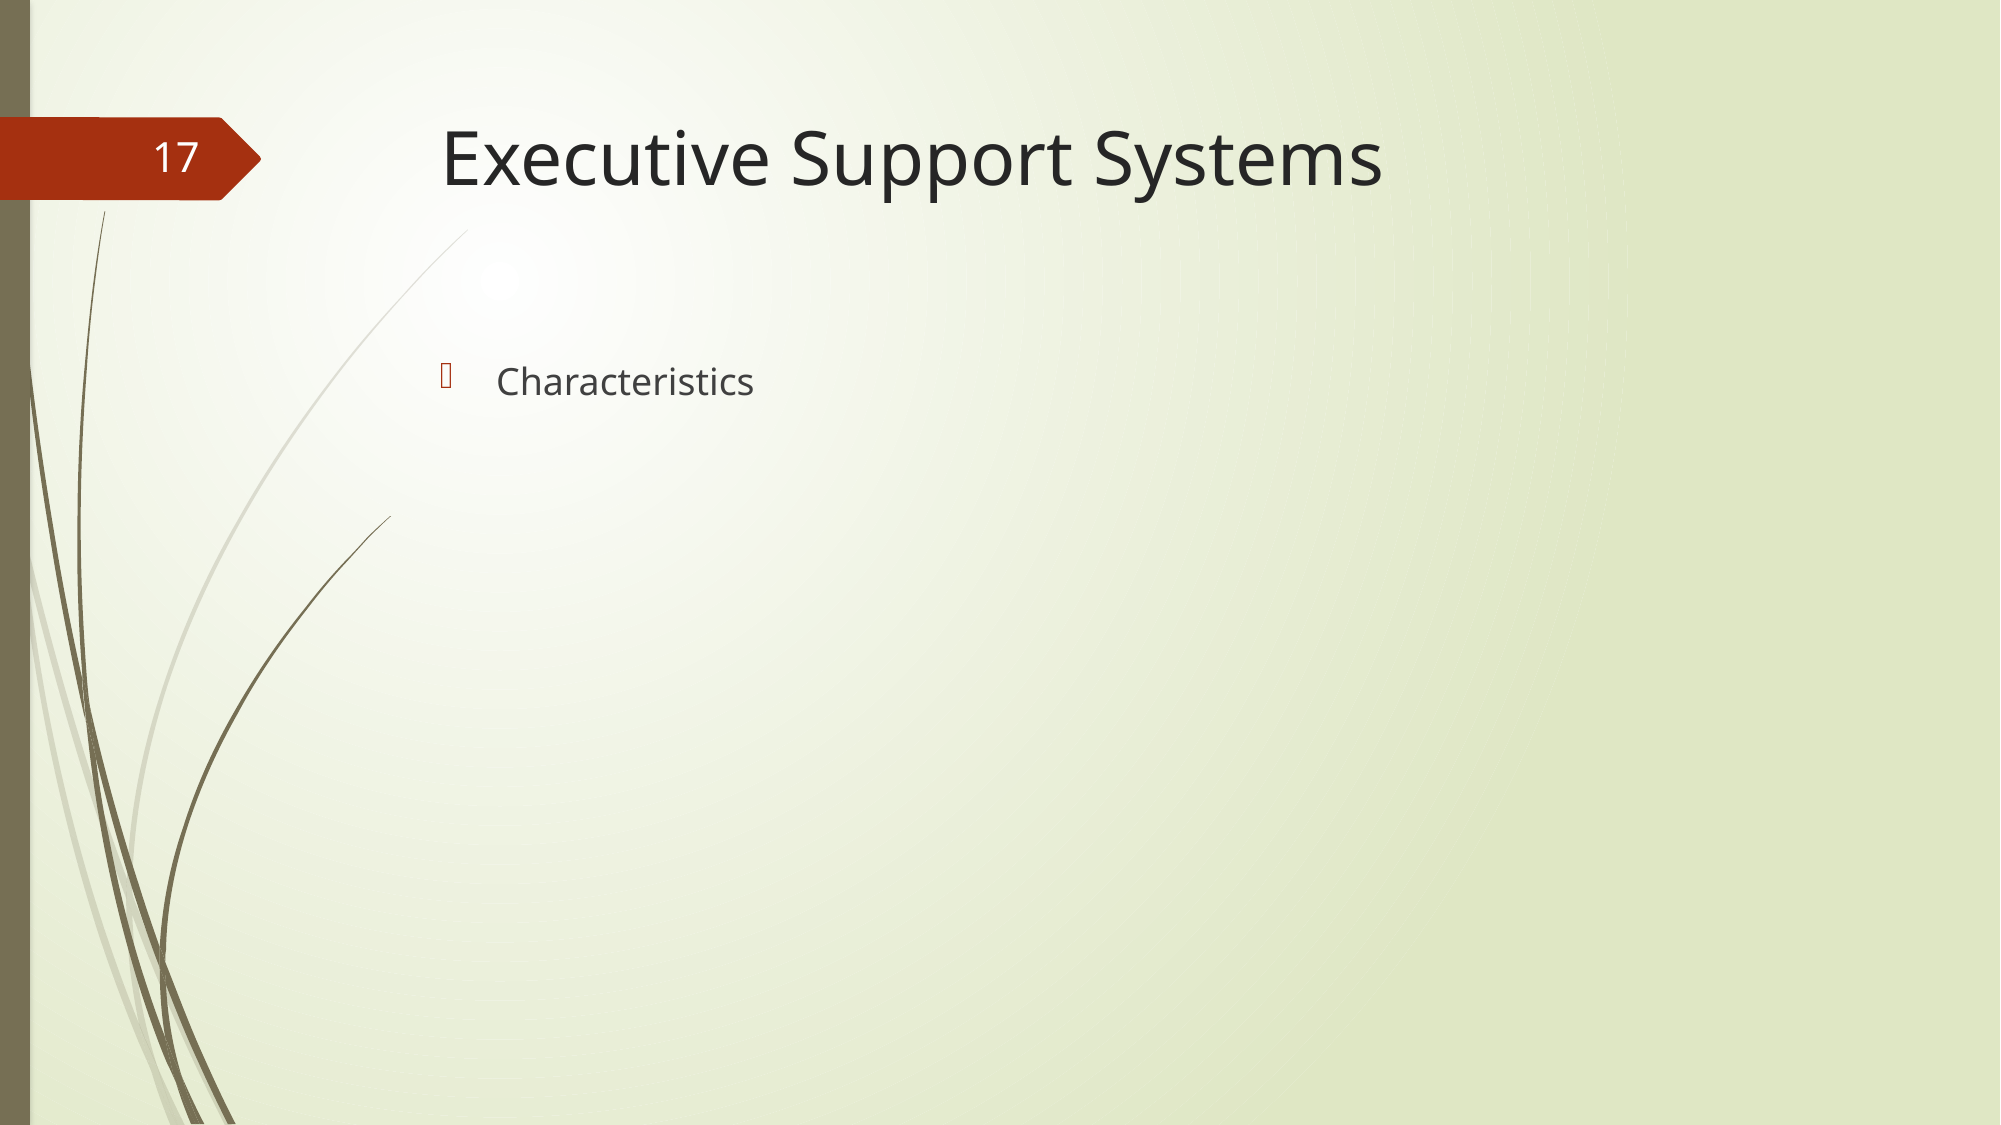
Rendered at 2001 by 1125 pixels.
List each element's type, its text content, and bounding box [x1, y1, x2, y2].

title Executive Support Systems [425, 102, 1888, 313]
list Characteristics [424, 350, 1888, 970]
slide_number 17 [87, 129, 216, 190]
